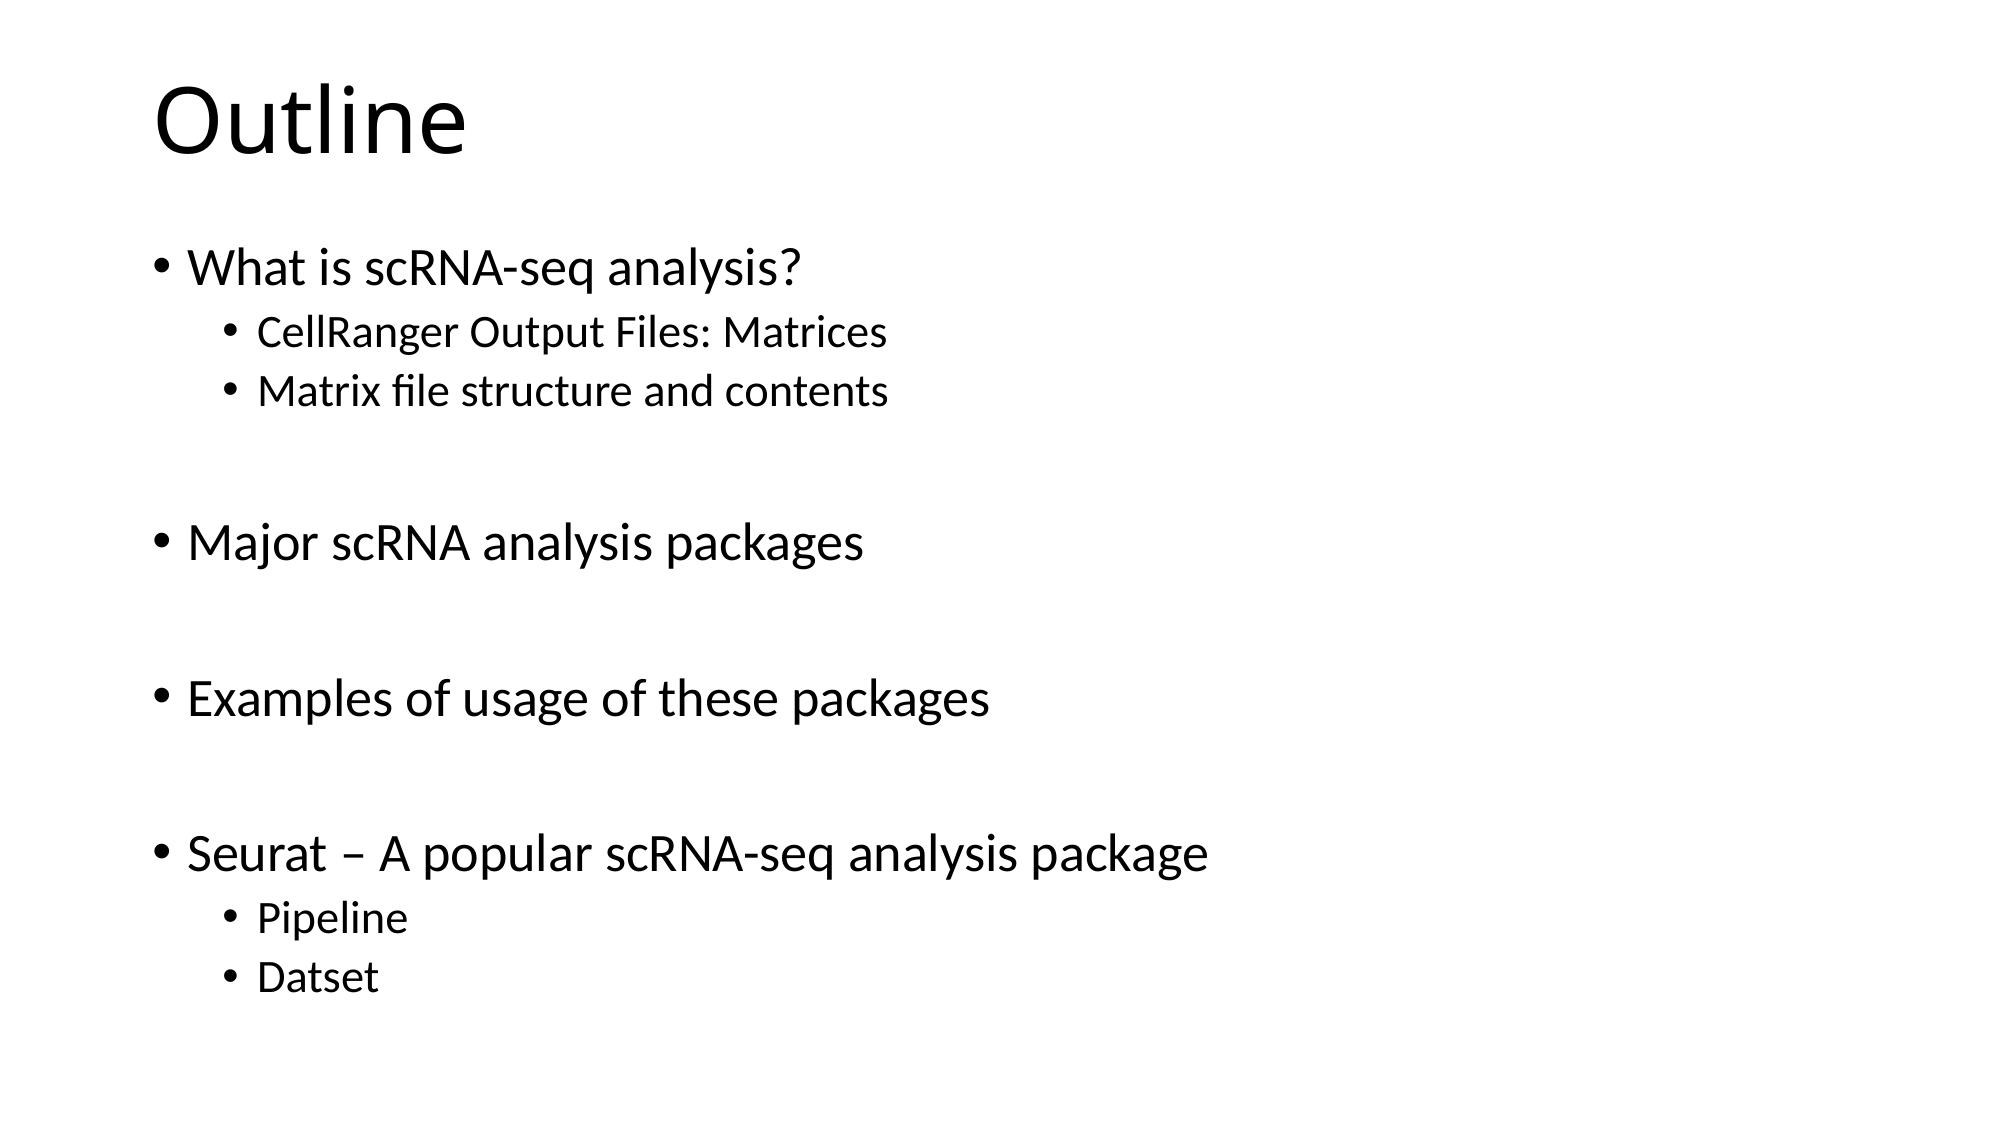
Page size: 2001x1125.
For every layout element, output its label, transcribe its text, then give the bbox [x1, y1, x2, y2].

title Outline [137, 59, 1863, 188]
list What is scRNA-seq analysis? CellRanger Output Files: Matrices Matrix file structure and contents Major scRNA analysis packages Examples of usage of these packages Seurat – A popular scRNA-seq analysis package Pipeline Datset [137, 231, 1863, 1014]
